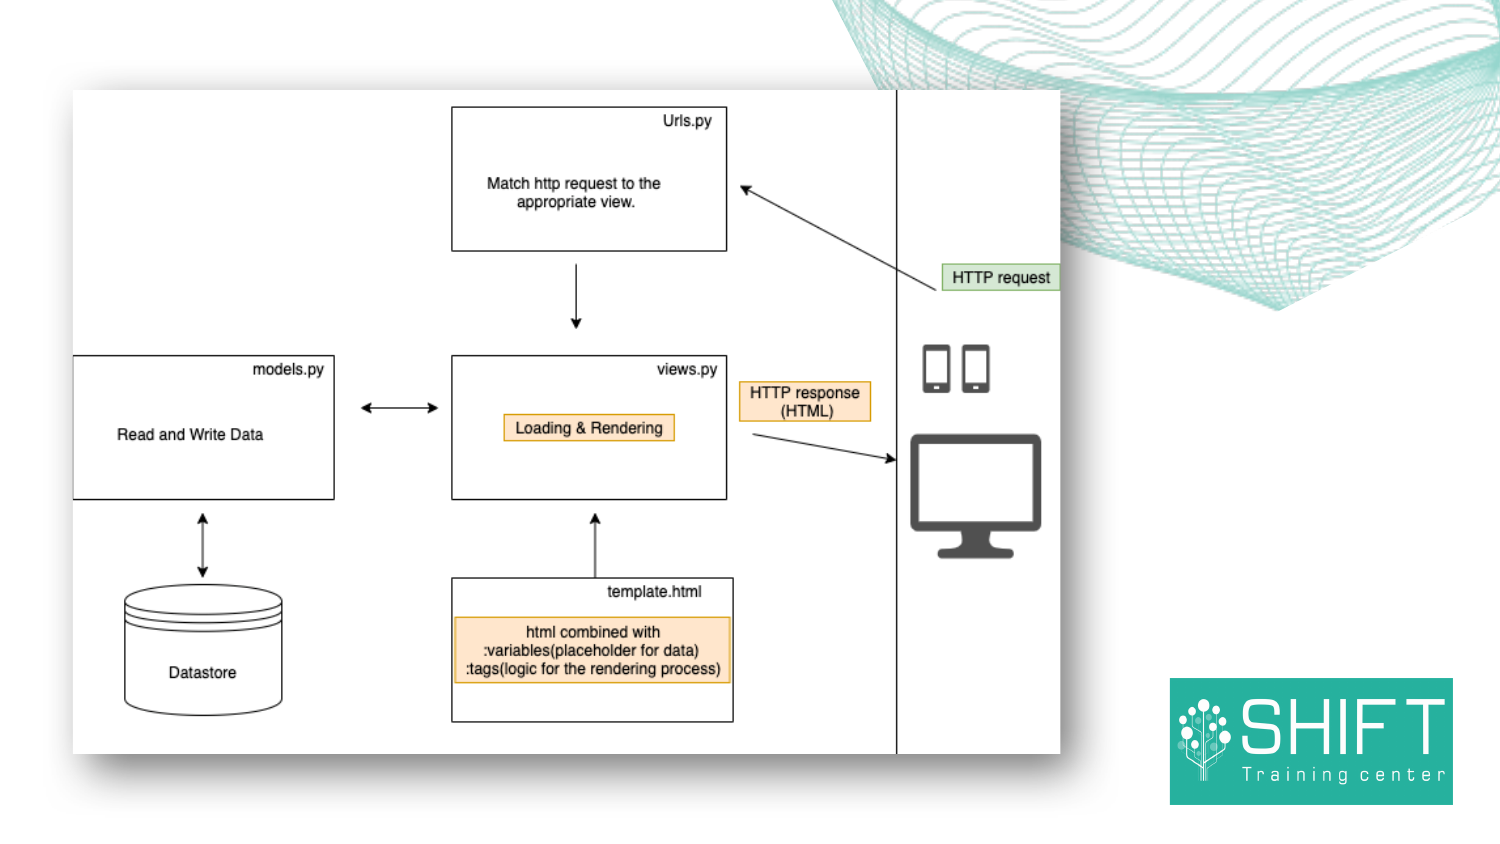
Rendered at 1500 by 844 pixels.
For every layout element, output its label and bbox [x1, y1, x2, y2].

picture [72, 90, 1061, 754]
picture [1169, 678, 1453, 805]
